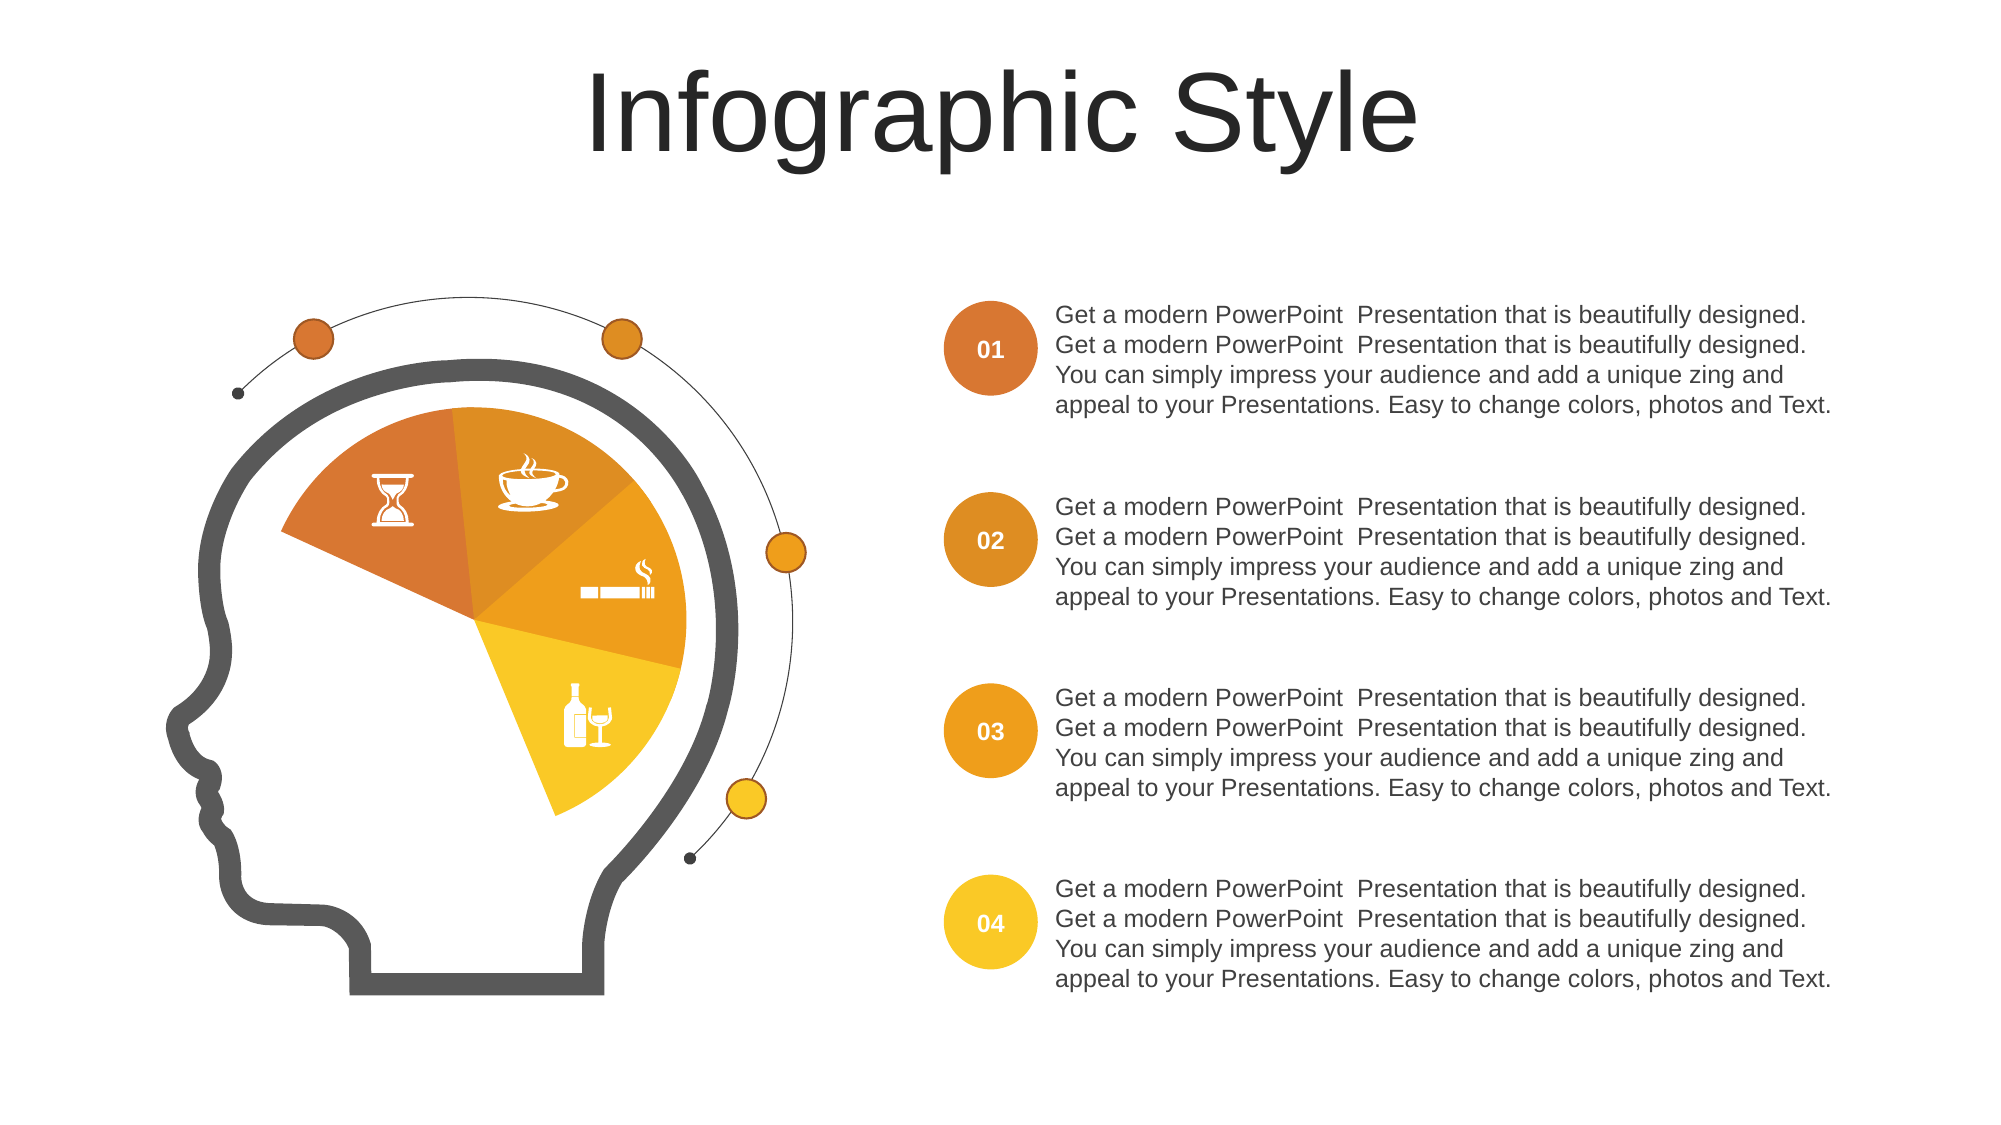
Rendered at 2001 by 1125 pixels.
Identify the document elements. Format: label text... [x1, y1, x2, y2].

text_box Get a modern PowerPoint Presentation that is beautifully designed. Get a modern PowerPoint Presentation that is beautifully designed. You can simply impress your audience and add a unique zing and appeal to your Presentations. Easy to change colors, photos and Text. [1040, 291, 1868, 426]
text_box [144, 297, 806, 946]
text_box Get a modern PowerPoint Presentation that is beautifully designed. Get a modern PowerPoint Presentation that is beautifully designed. You can simply impress your audience and add a unique zing and appeal to your Presentations. Easy to change colors, photos and Text. [1040, 865, 1868, 1000]
text_box 04 [942, 873, 1039, 971]
text_box Get a modern PowerPoint Presentation that is beautifully designed. Get a modern PowerPoint Presentation that is beautifully designed. You can simply impress your audience and add a unique zing and appeal to your Presentations. Easy to change colors, photos and Text. [1040, 673, 1868, 809]
text_box 02 [942, 491, 1039, 588]
text_box 03 [942, 682, 1039, 780]
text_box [162, 946, 762, 996]
text_box 01 [942, 299, 1039, 397]
text_box Get a modern PowerPoint Presentation that is beautifully designed. Get a modern PowerPoint Presentation that is beautifully designed. You can simply impress your audience and add a unique zing and appeal to your Presentations. Easy to change colors, photos and Text. [1040, 482, 1868, 618]
list Infographic Style [53, 55, 1952, 175]
